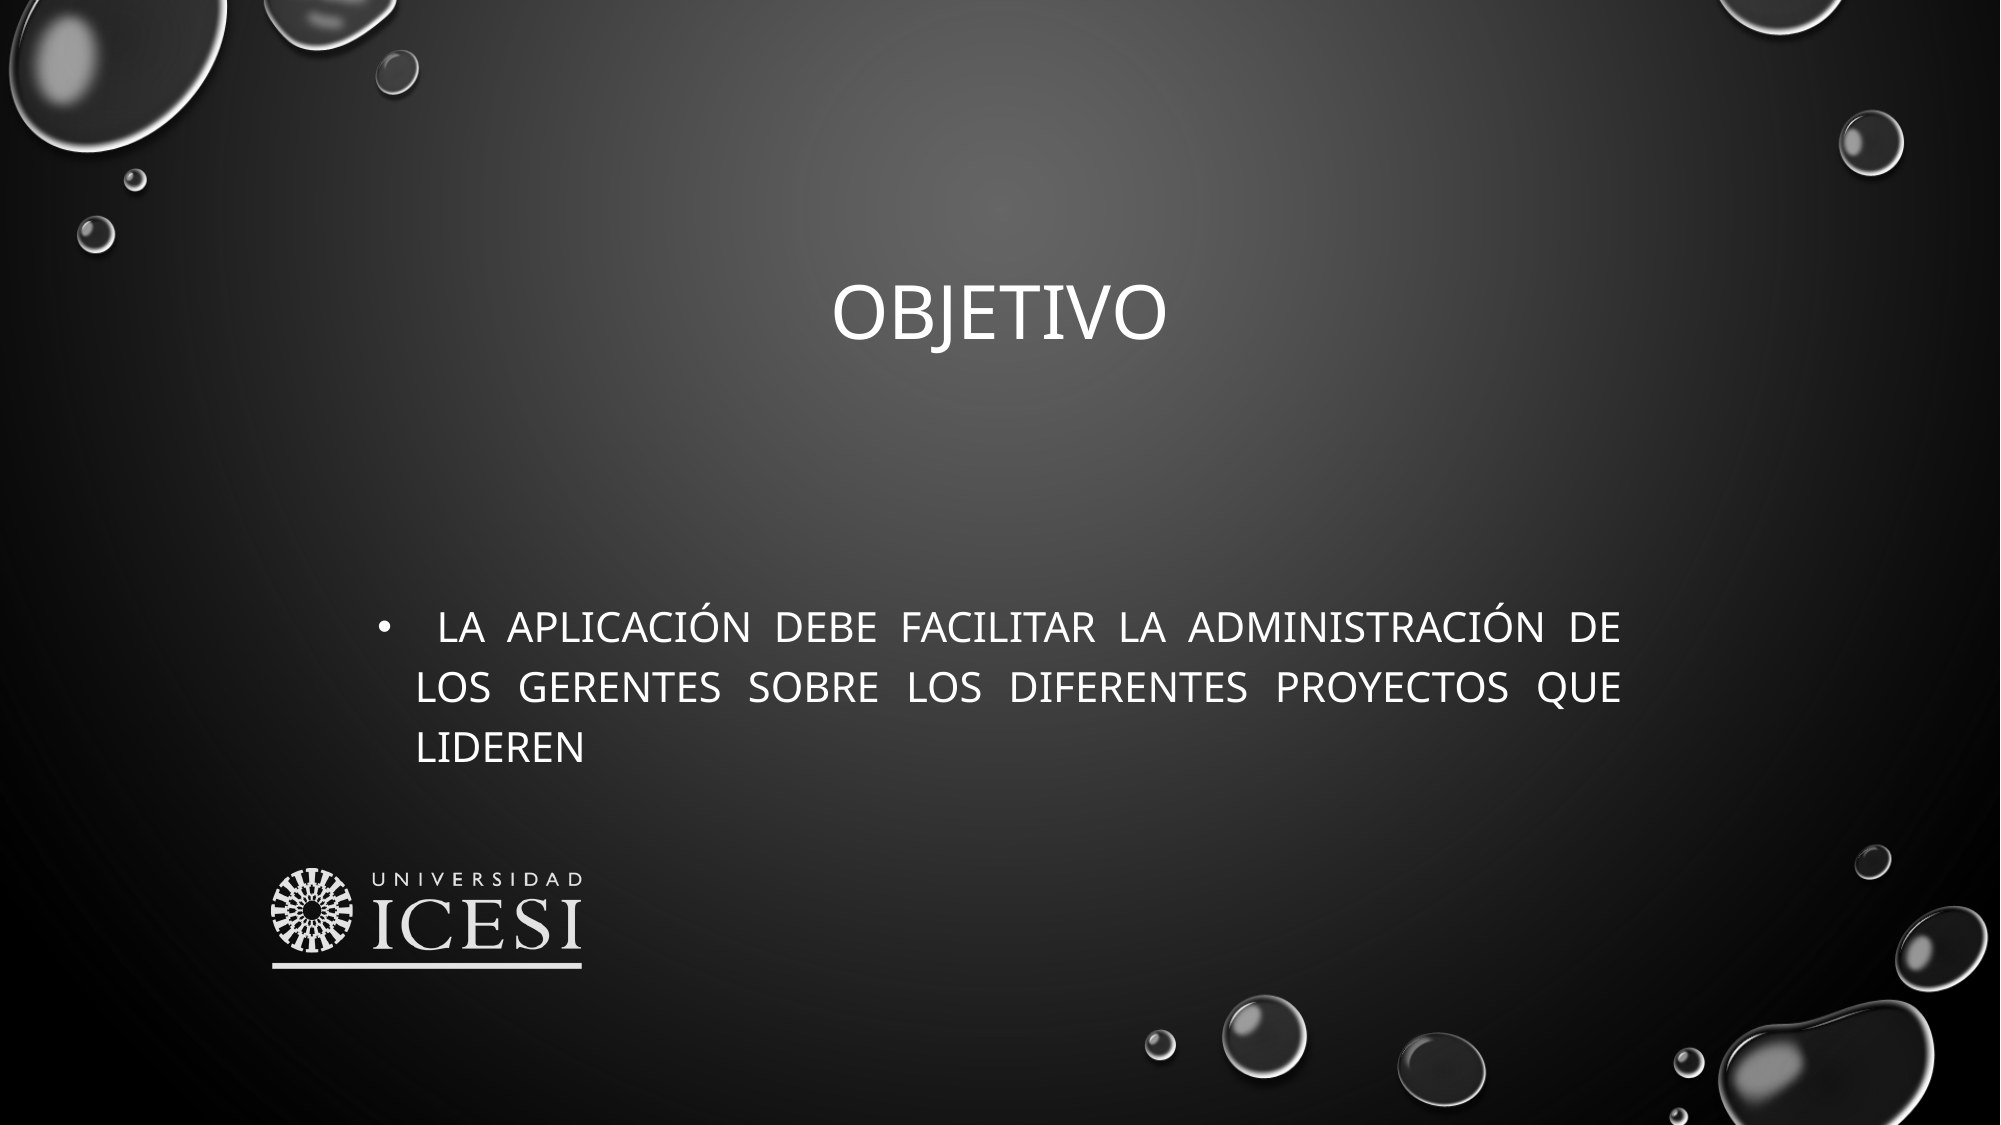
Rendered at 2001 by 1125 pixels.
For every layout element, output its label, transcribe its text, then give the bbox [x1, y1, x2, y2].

picture [0, 0, 2000, 1125]
list La aplicación debe facilitar la administración de los gerentes sobre los diferentes proyectos que lideren [362, 431, 1638, 854]
title OBJETIVO [362, 216, 1638, 414]
